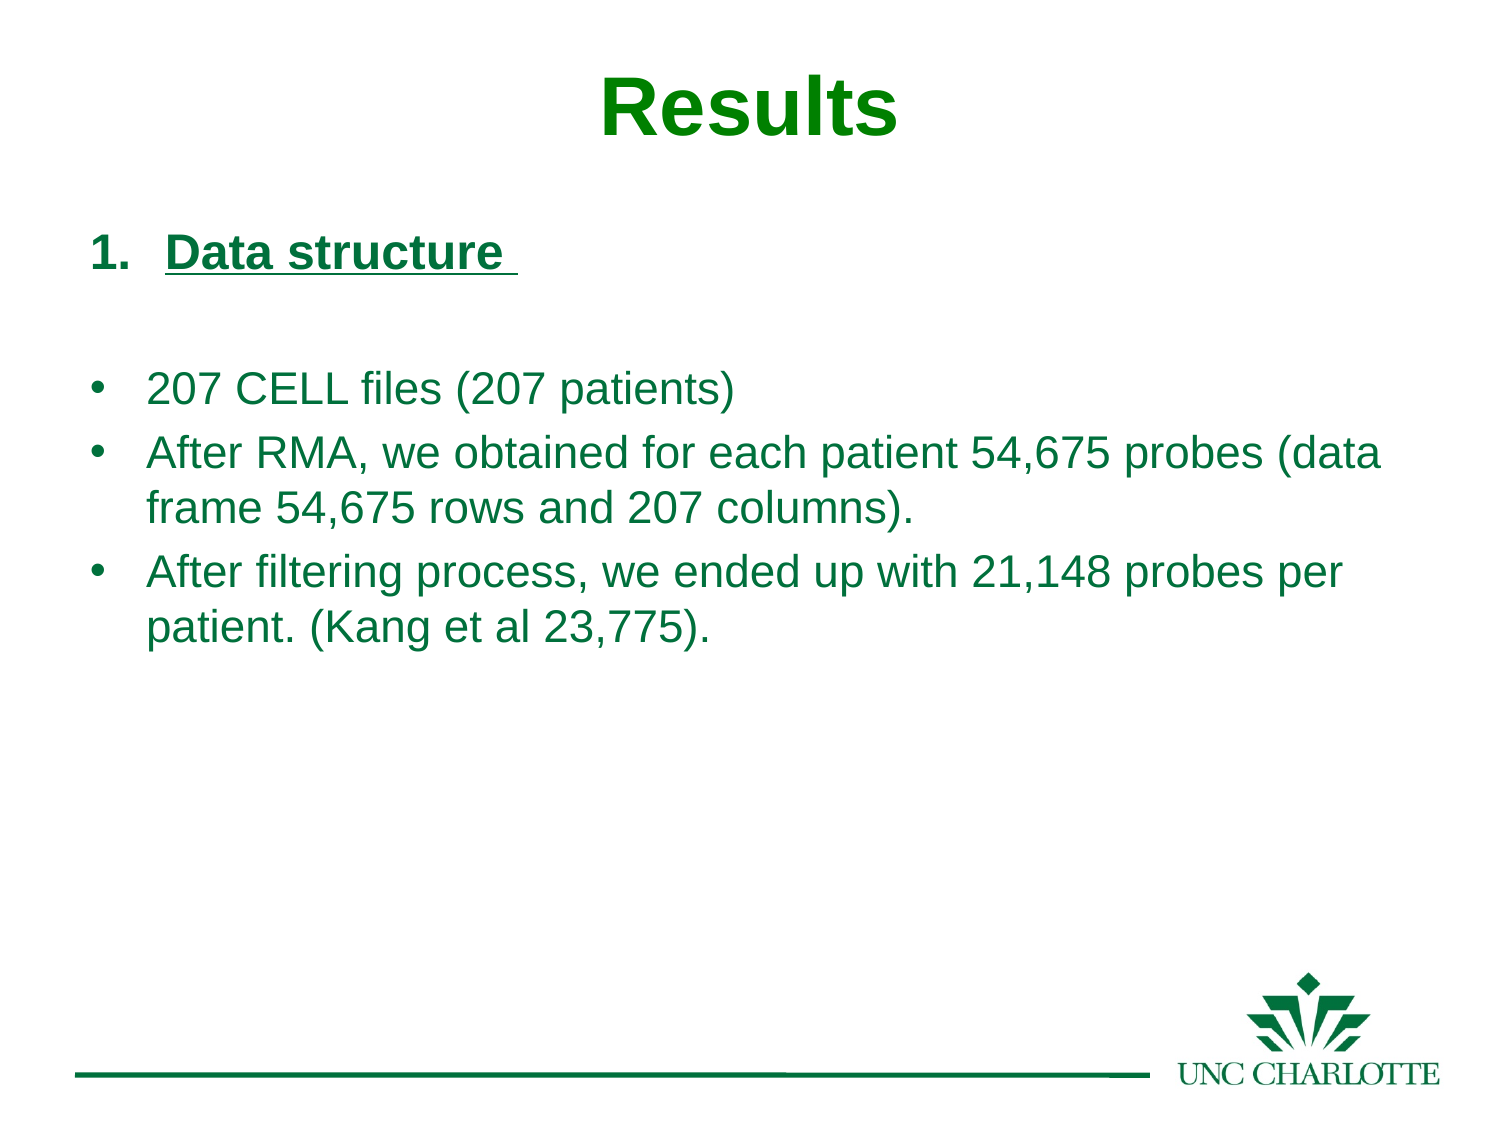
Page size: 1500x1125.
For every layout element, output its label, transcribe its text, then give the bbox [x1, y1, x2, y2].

text_box Results [0, 45, 1500, 233]
text_box Data structure 207 CELL files (207 patients) After RMA, we obtained for each patient 54,675 probes (data frame 54,675 rows and 207 columns). After filtering process, we ended up with 21,148 probes per patient. (Kang et al 23,775). [74, 212, 1425, 1025]
picture [1175, 969, 1444, 1089]
